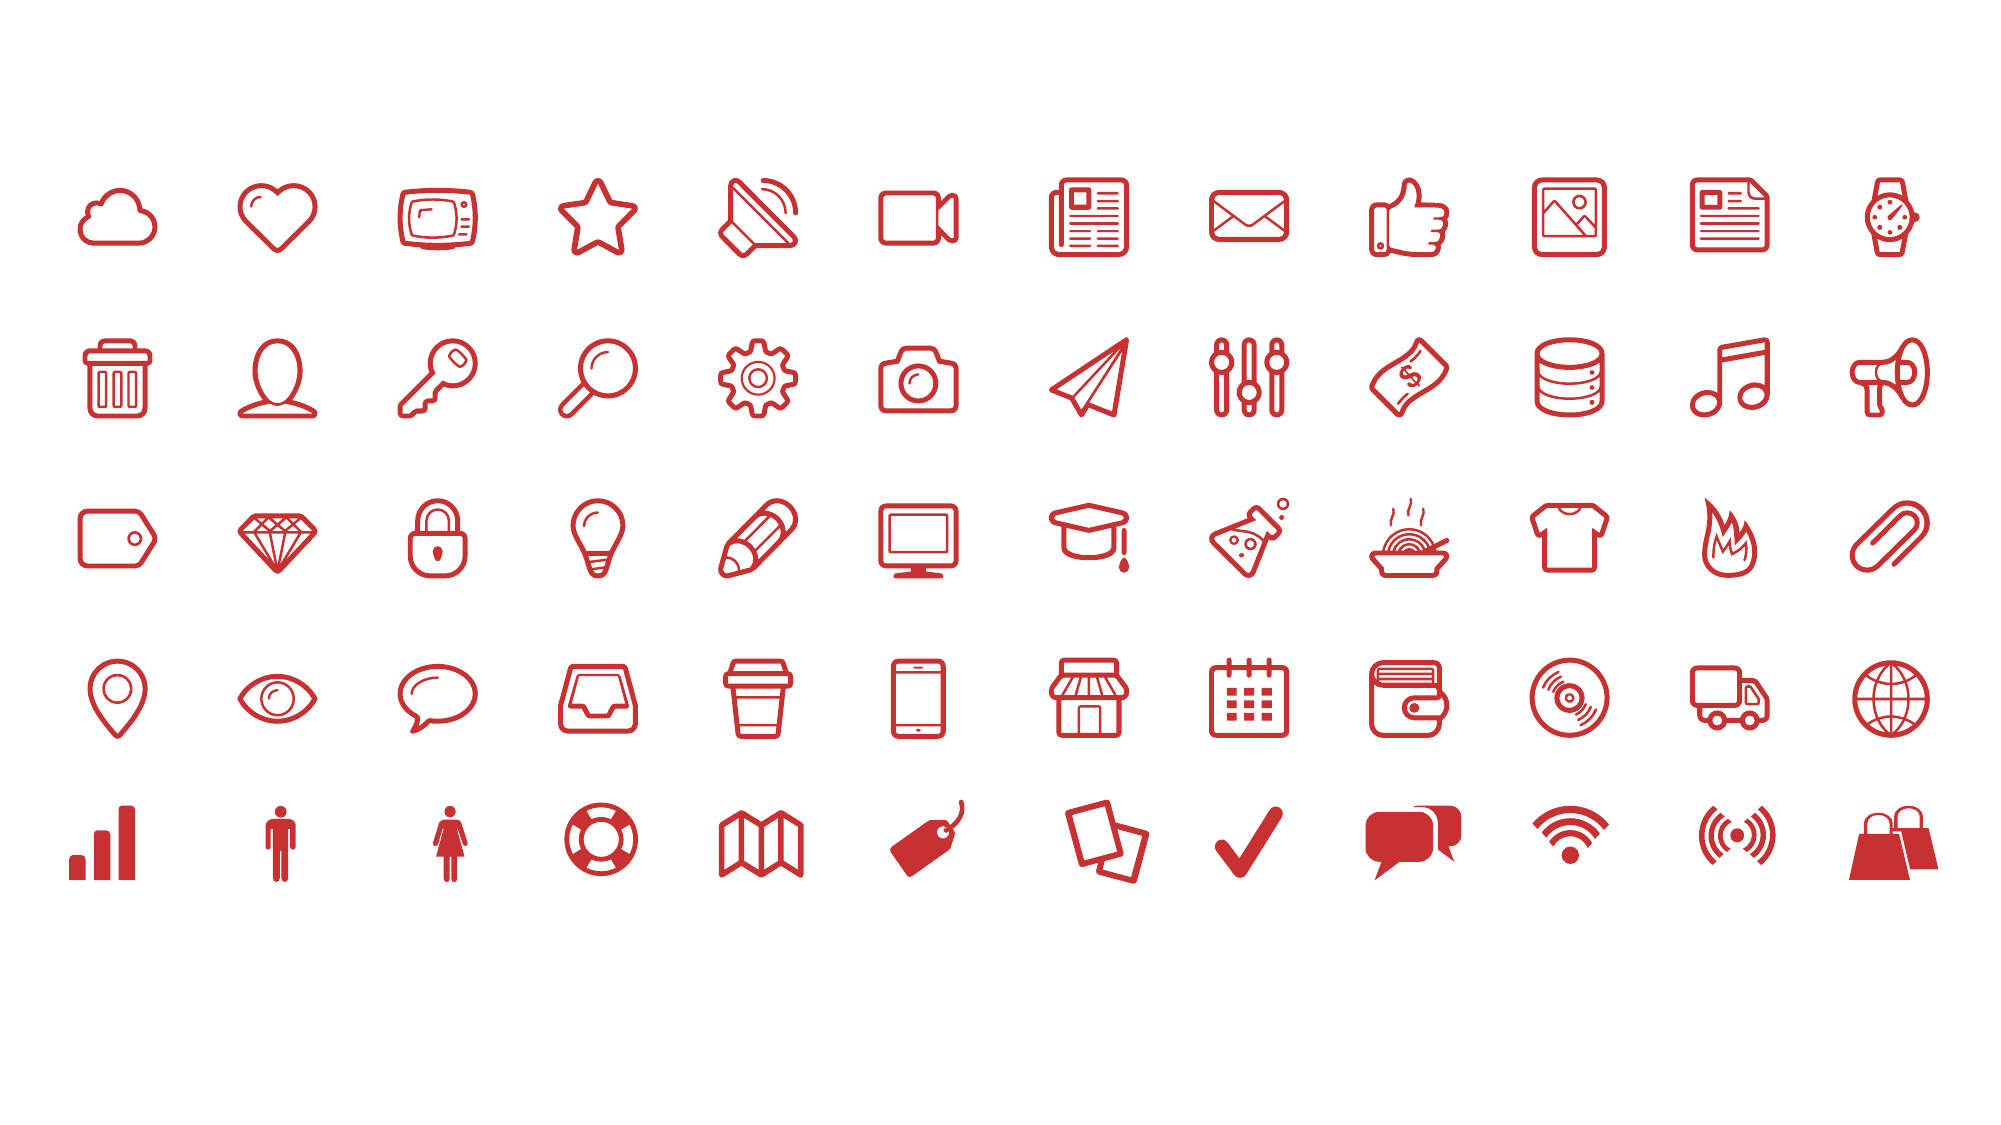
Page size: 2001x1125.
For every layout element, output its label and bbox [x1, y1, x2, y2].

text_box [69, 177, 1939, 885]
